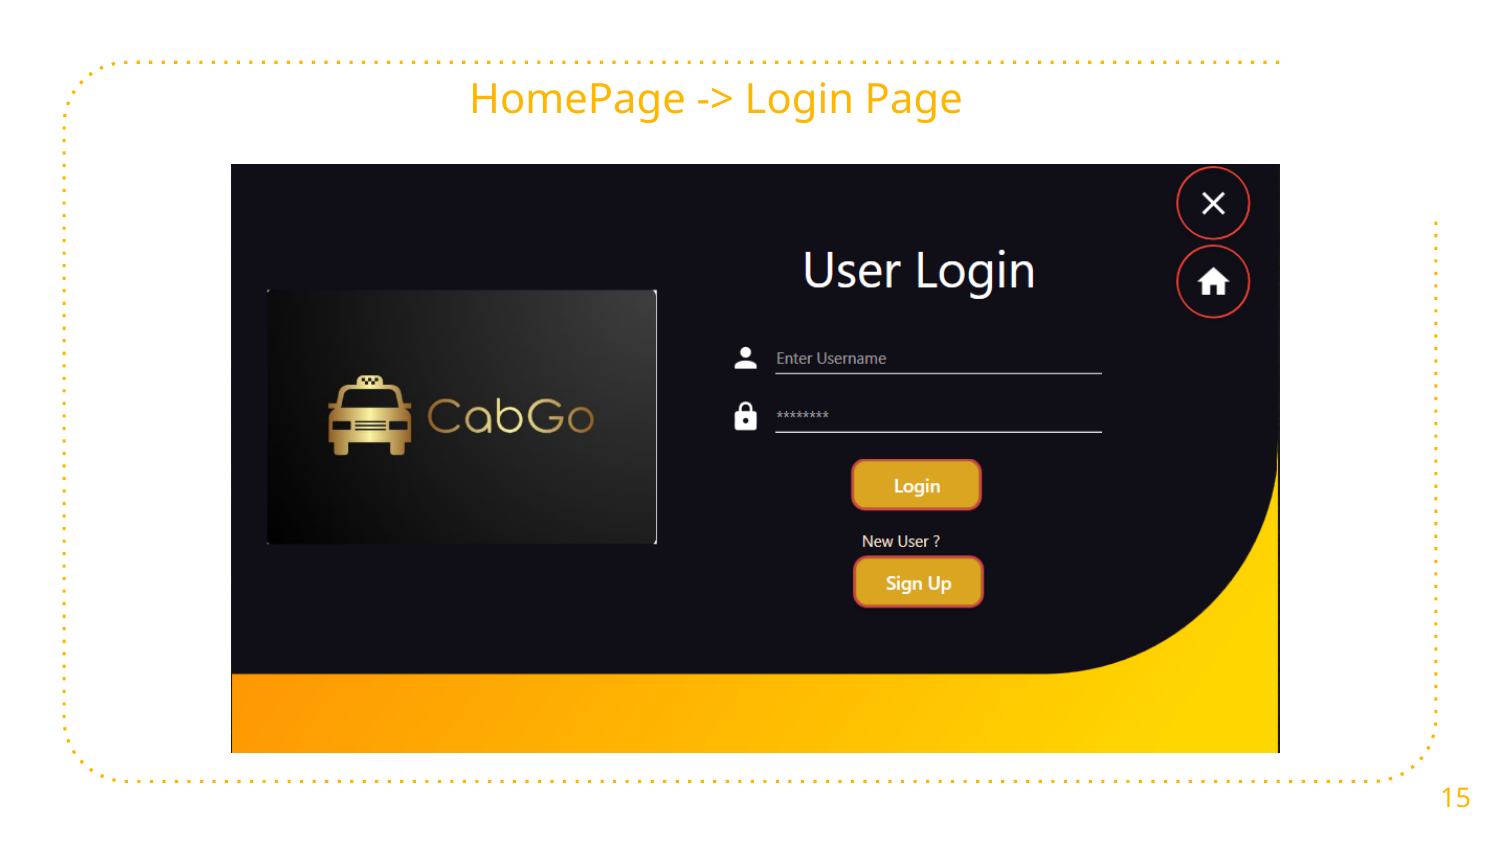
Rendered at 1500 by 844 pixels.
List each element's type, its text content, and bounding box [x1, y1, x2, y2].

picture [231, 164, 1280, 754]
slide_number ‹#› [1411, 753, 1500, 844]
title HomePage -> Login Page [152, 56, 1280, 198]
